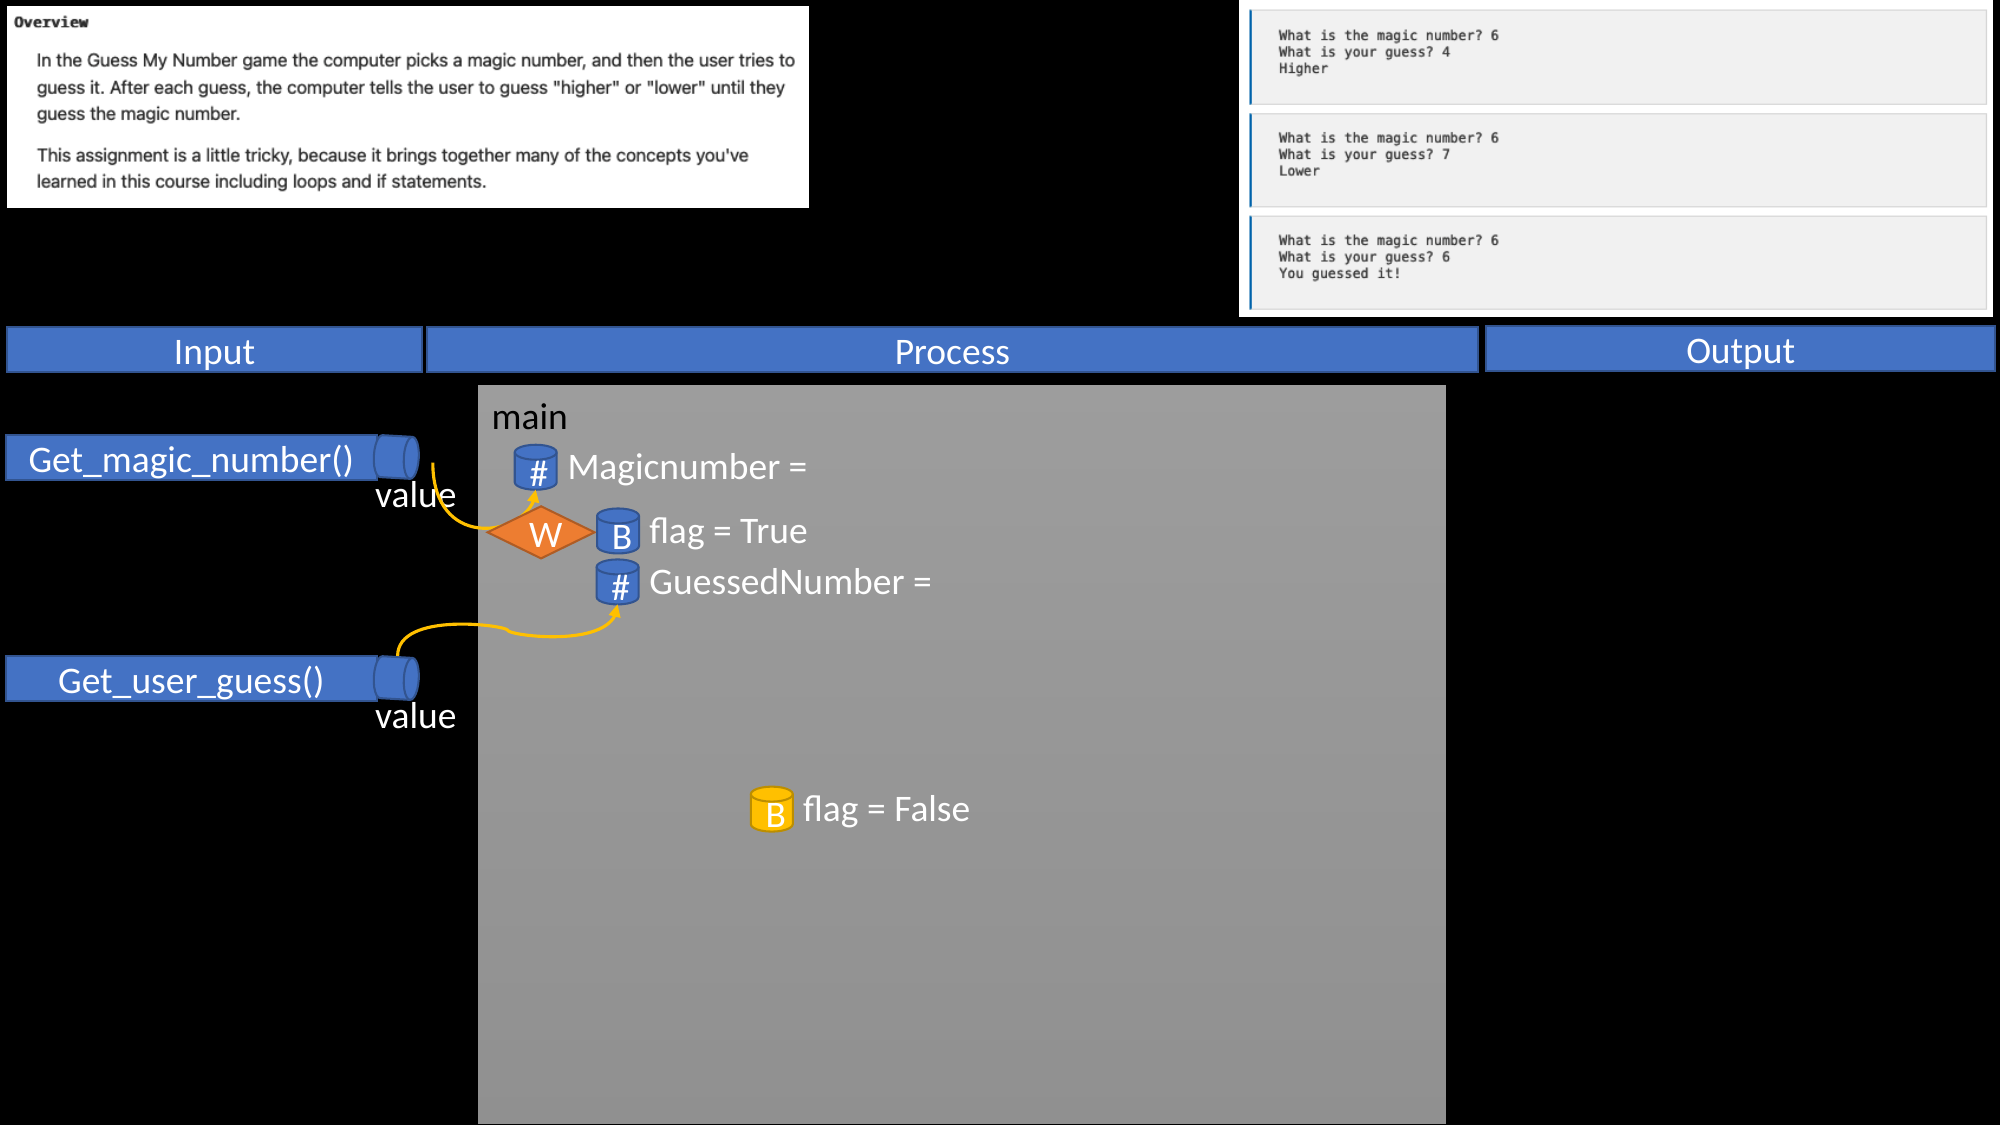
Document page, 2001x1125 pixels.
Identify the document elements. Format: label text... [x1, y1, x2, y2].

text_box Process [426, 326, 1479, 373]
text_box value [435, 468, 472, 523]
picture [7, 6, 809, 208]
text_box B [749, 785, 788, 833]
text_box [372, 655, 420, 683]
text_box # [595, 558, 634, 606]
text_box Input [6, 326, 423, 373]
text_box main [476, 384, 1448, 1125]
picture [1239, 0, 1993, 317]
text_box Magicnumber = [552, 434, 823, 495]
text_box GuessedNumber = [634, 549, 948, 610]
text_box Get_magic_number() [5, 434, 378, 481]
text_box flag = False [788, 776, 986, 837]
text_box value [360, 462, 457, 523]
text_box Output [1485, 325, 1996, 372]
text_box [372, 434, 420, 462]
text_box flag = True [634, 498, 824, 549]
text_box value [360, 683, 472, 744]
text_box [418, 581, 597, 680]
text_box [432, 462, 515, 468]
text_box W [485, 505, 596, 560]
text_box B [596, 507, 634, 555]
text_box # [513, 443, 552, 491]
text_box Get_user_guess() [5, 655, 378, 702]
